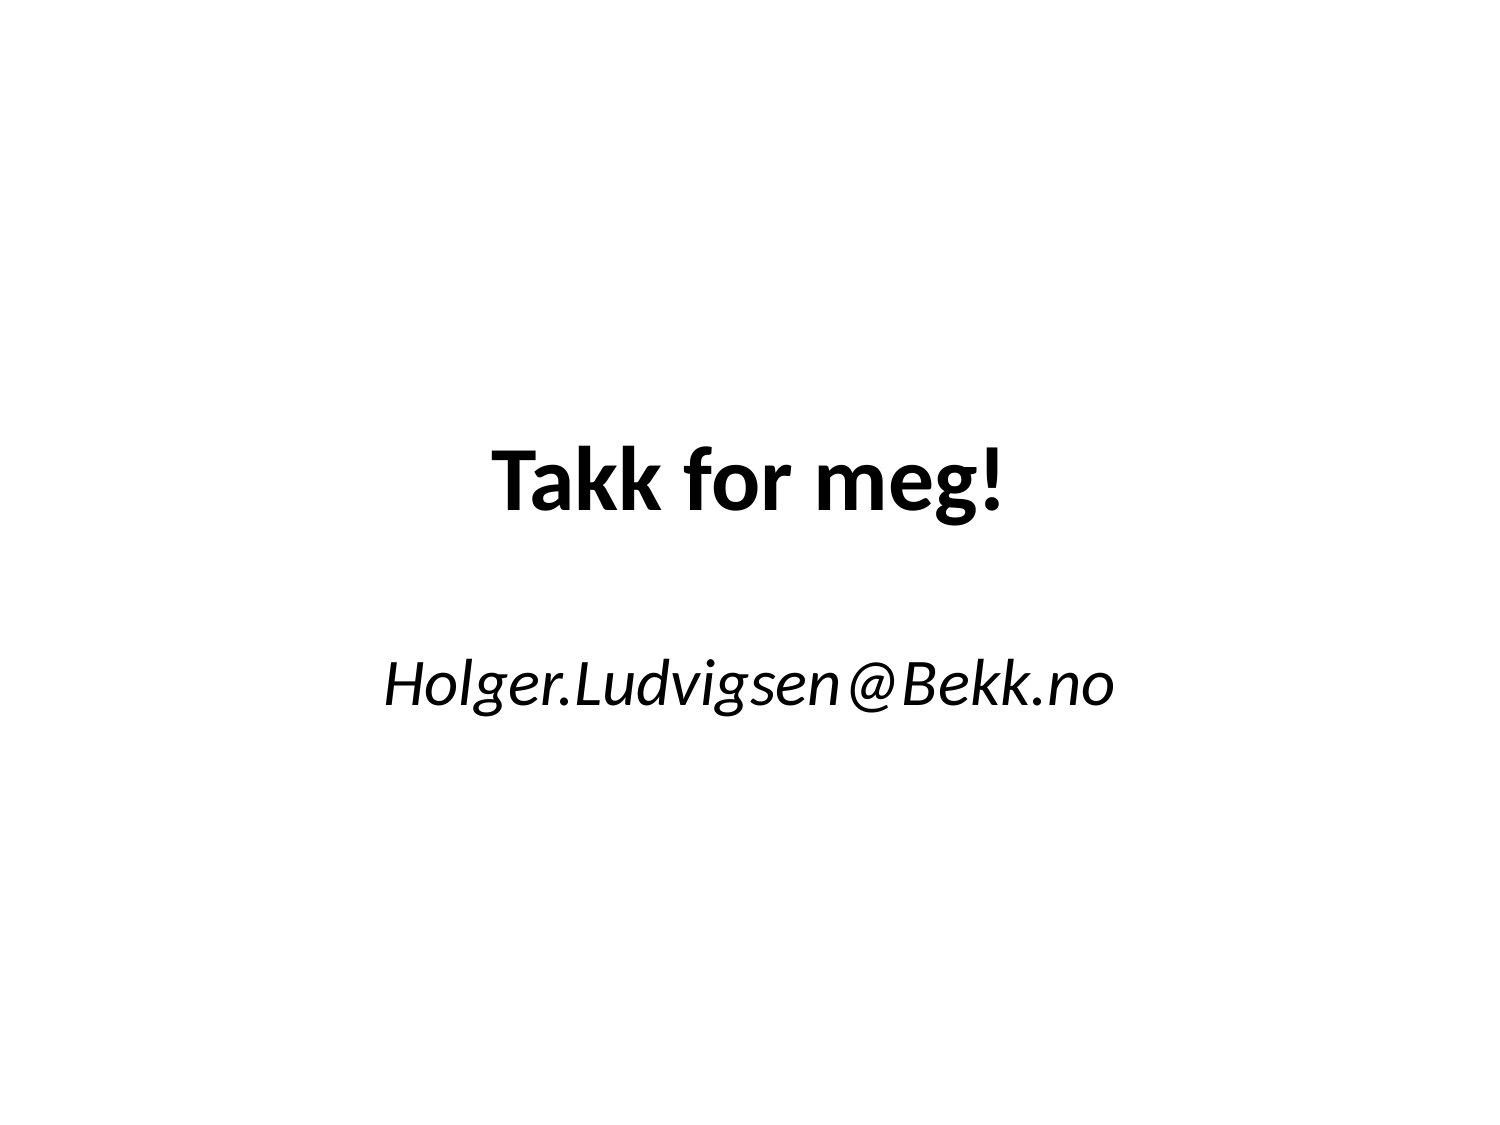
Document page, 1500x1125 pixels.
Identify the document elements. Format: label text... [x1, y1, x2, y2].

text_box Takk for meg! Holger.Ludvigsen@Bekk.no [112, 99, 1388, 1038]
